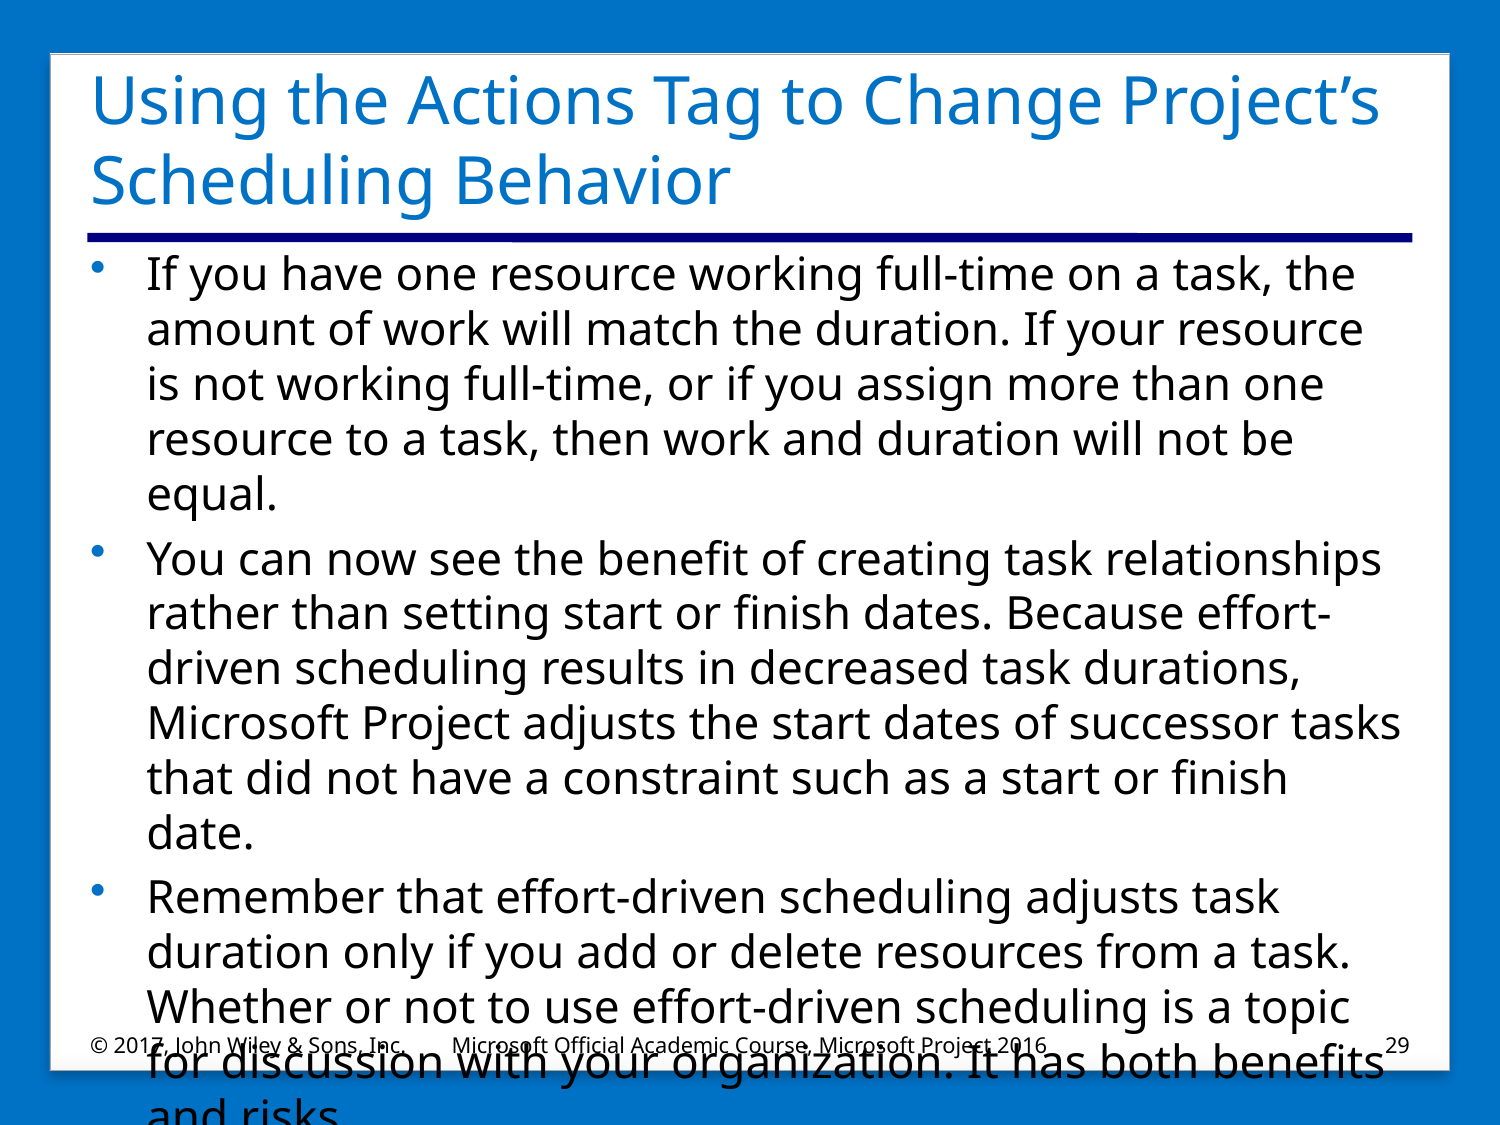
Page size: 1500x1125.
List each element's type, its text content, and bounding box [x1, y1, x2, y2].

footer Microsoft Official Academic Course, Microsoft Project 2016 [431, 1024, 1069, 1103]
title Using the Actions Tag to Change Project’s Scheduling Behavior [74, 74, 1426, 226]
slide_number © 2017, John Wiley & Sons, Inc. [74, 1024, 426, 1103]
list If you have one resource working full‐time on a task, the amount of work will match the duration. If your resource is not working full‐time, or if you assign more than one resource to a task, then work and duration will not be equal. You can now see the benefit of creating task relationships rather than setting start or finish dates. Because effort‐driven scheduling results in decreased task durations, Microsoft Project adjusts the start dates of successor tasks that did not have a constraint such as a start or finish date. Remember that effort‐driven scheduling adjusts task duration only if you add or delete resources from a task. Whether or not to use effort‐driven scheduling is a topic for discussion with your organization. It has both benefits and risks. [75, 237, 1425, 1063]
slide_number 29 [1074, 1024, 1426, 1103]
